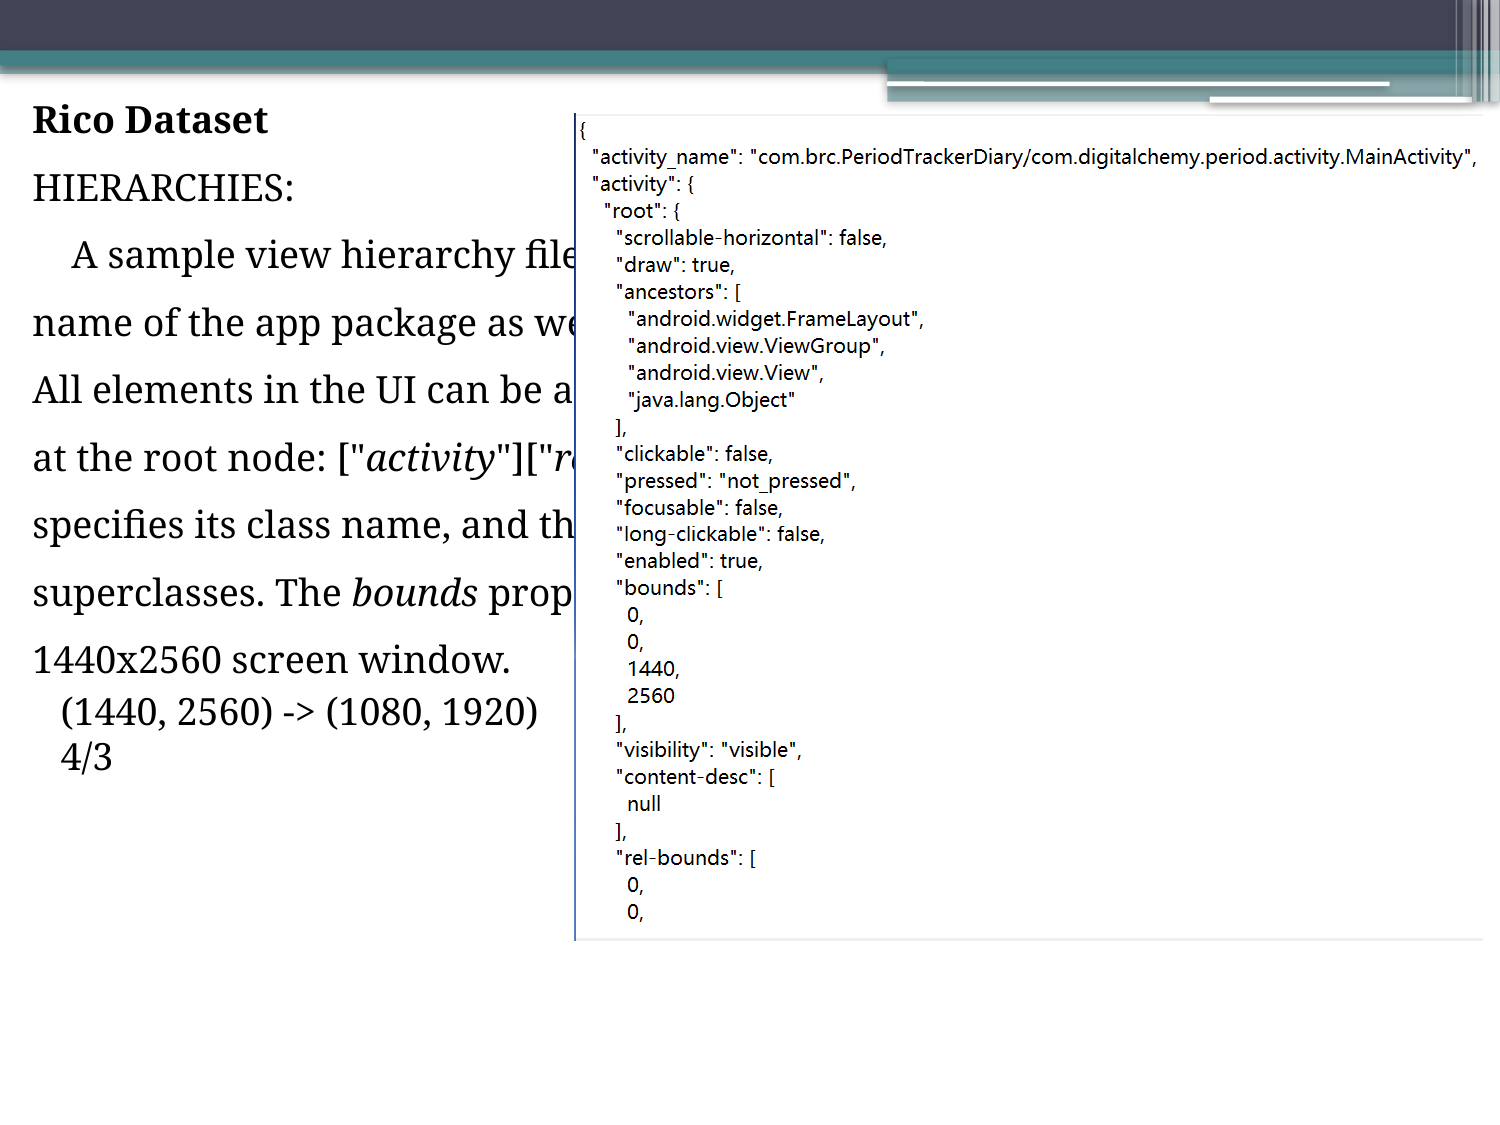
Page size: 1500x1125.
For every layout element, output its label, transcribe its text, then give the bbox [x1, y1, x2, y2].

picture [574, 113, 1483, 941]
text_box Rico Dataset HIERARCHIES: A sample view hierarchy file is shown below. The activity_name contains the name of the app package as well as the name of the activity the UI belongs to. All elements in the UI can be accessed by traversing the view hierarchy starting at the root node: ["activity"]["root"]. For each element, the class property specifies its class name, and the ancestors property contains a list of its superclasses. The bounds property specifies an element's bounding box within a 1440x2560 screen window. [17, 66, 1483, 689]
text_box (1440, 2560) -> (1080, 1920) 4/3 [45, 680, 555, 786]
